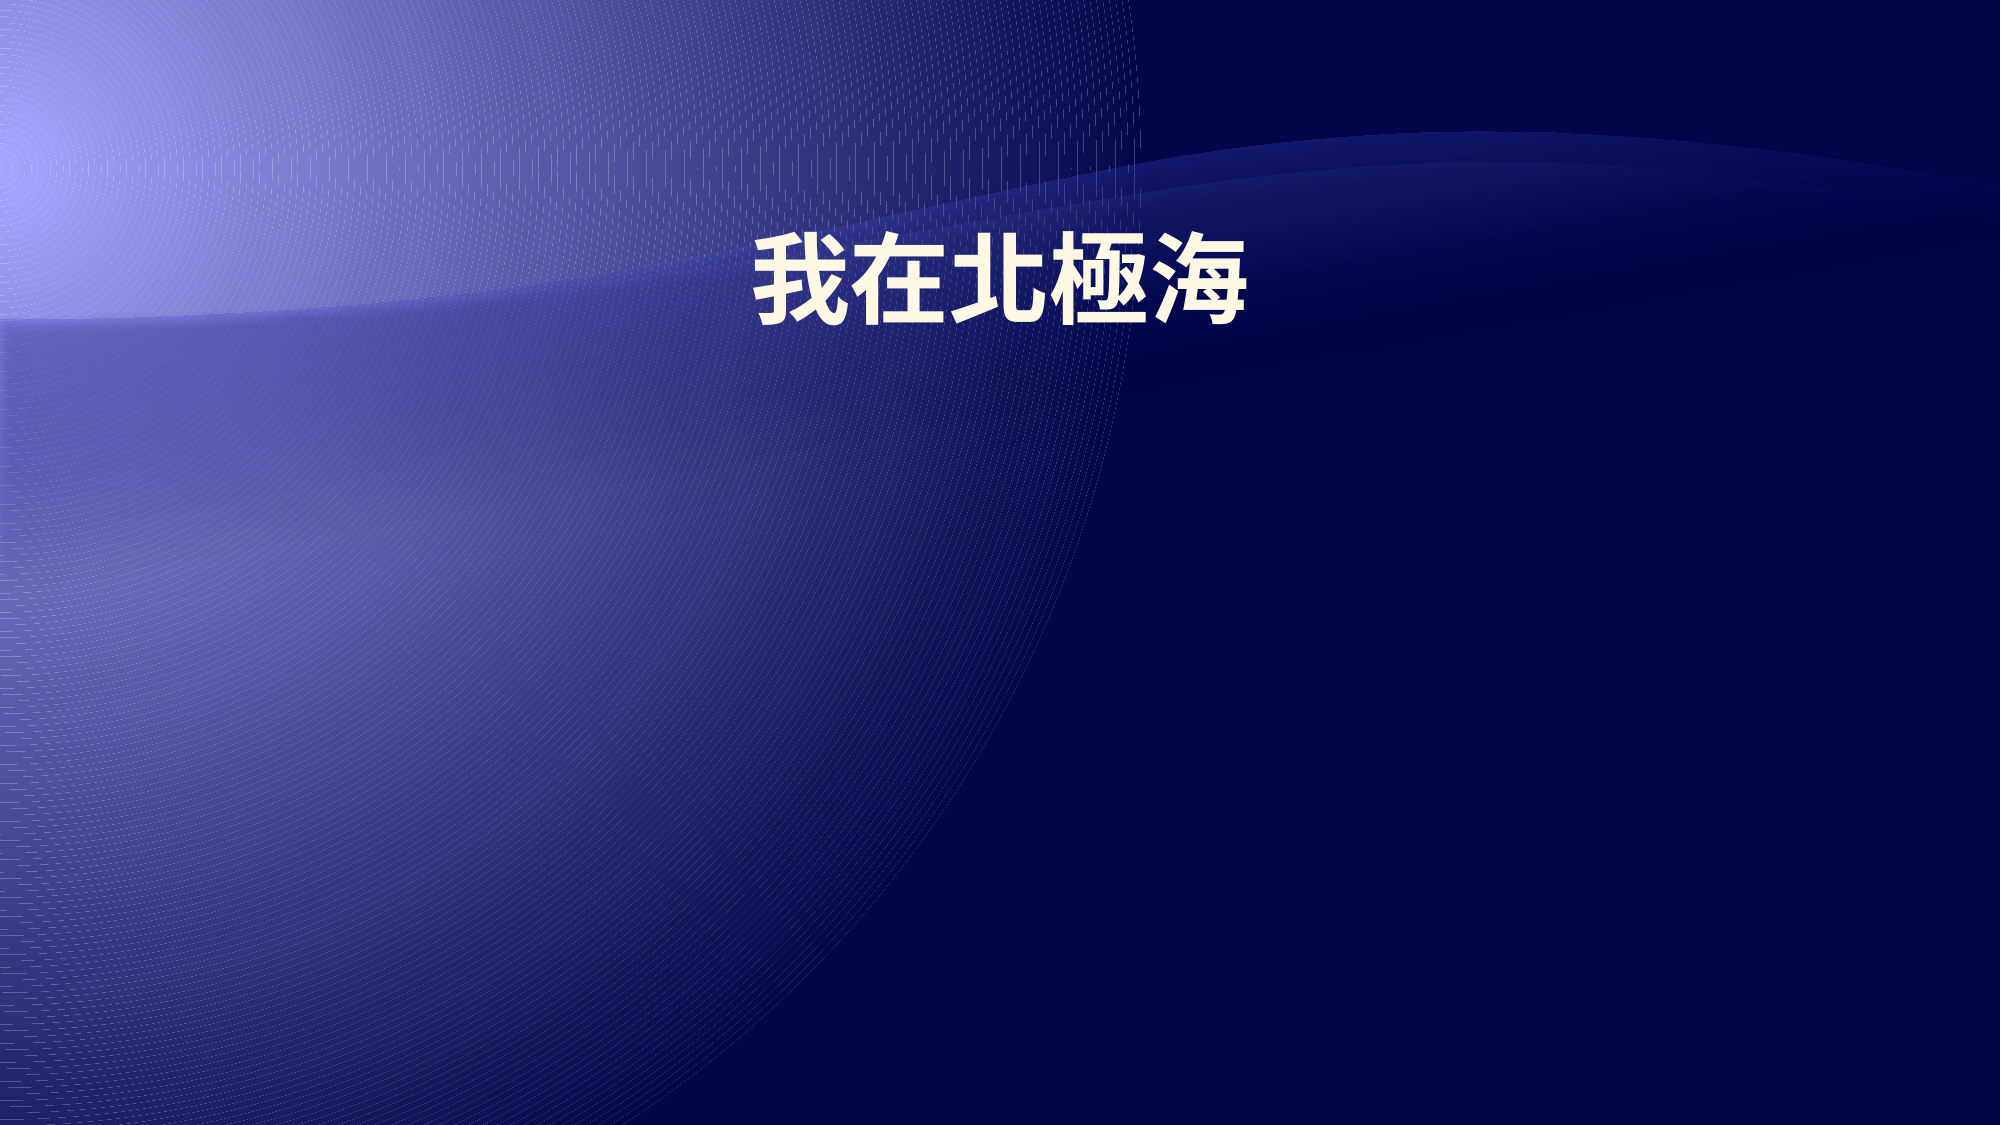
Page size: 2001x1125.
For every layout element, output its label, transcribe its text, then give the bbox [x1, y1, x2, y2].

title 我在北極海 [99, 149, 1900, 338]
